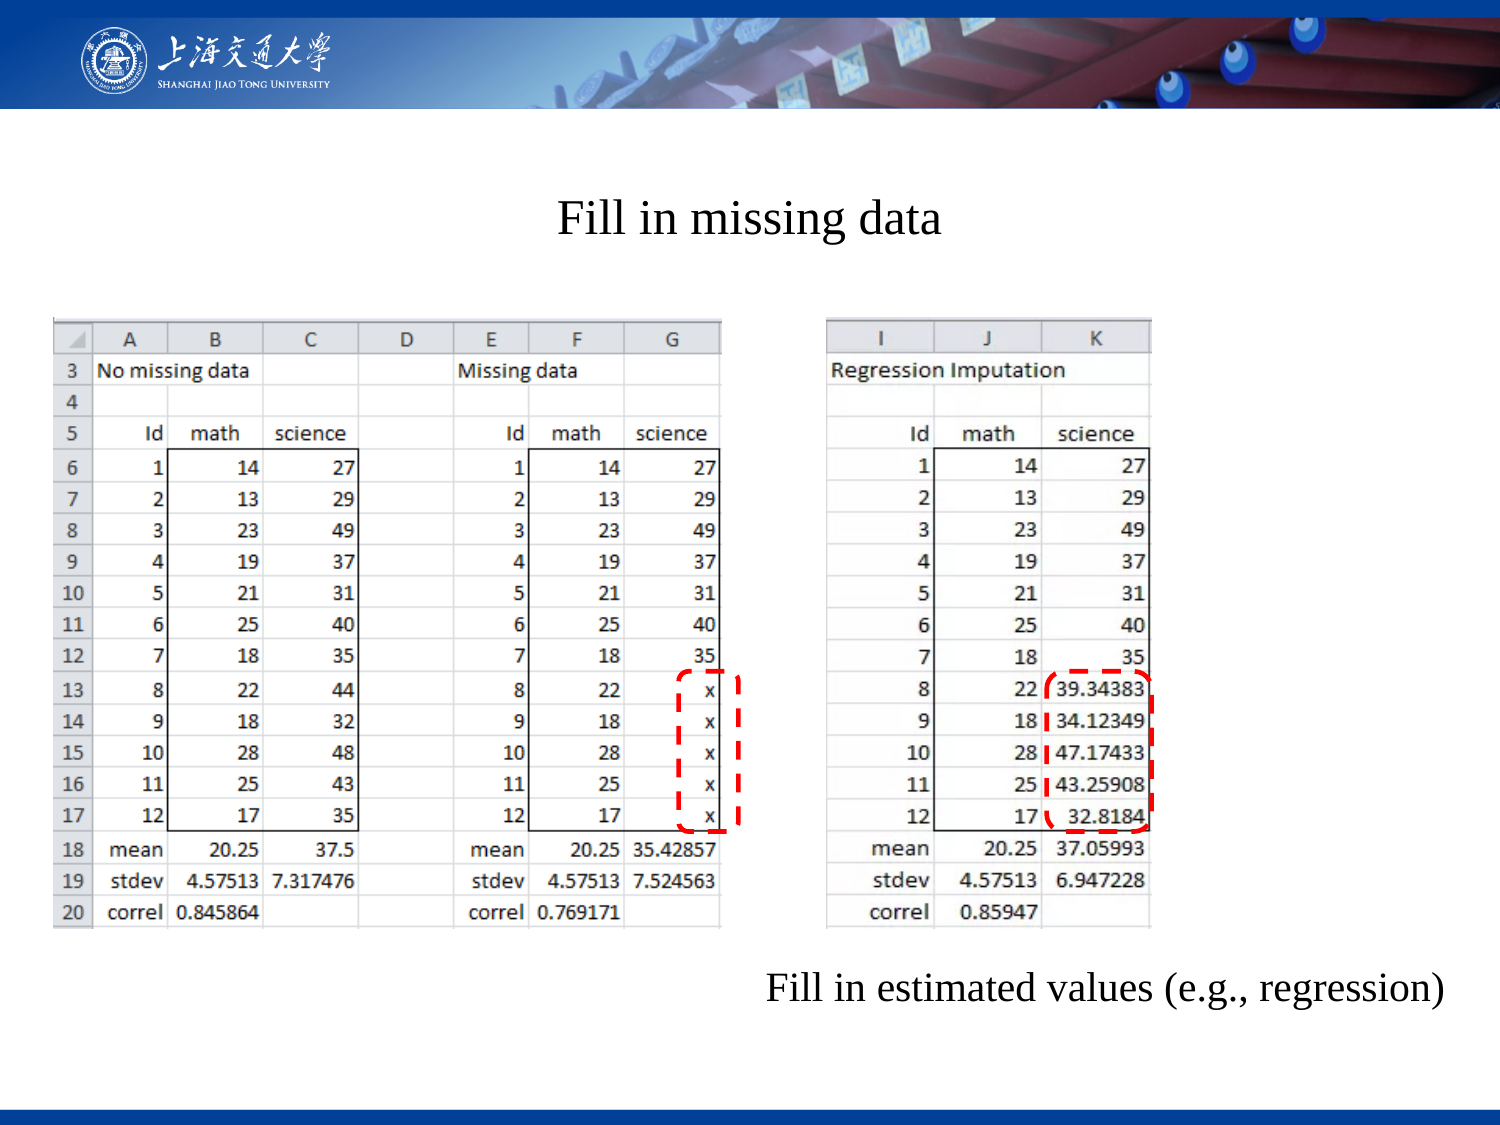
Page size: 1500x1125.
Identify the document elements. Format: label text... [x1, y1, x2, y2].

picture [0, 18, 1500, 109]
text_box Fill in missing data [542, 177, 958, 252]
text_box [722, 670, 740, 833]
picture [826, 317, 1152, 929]
picture [52, 317, 722, 929]
text_box Fill in estimated values (e.g., regression) [750, 951, 1461, 1017]
